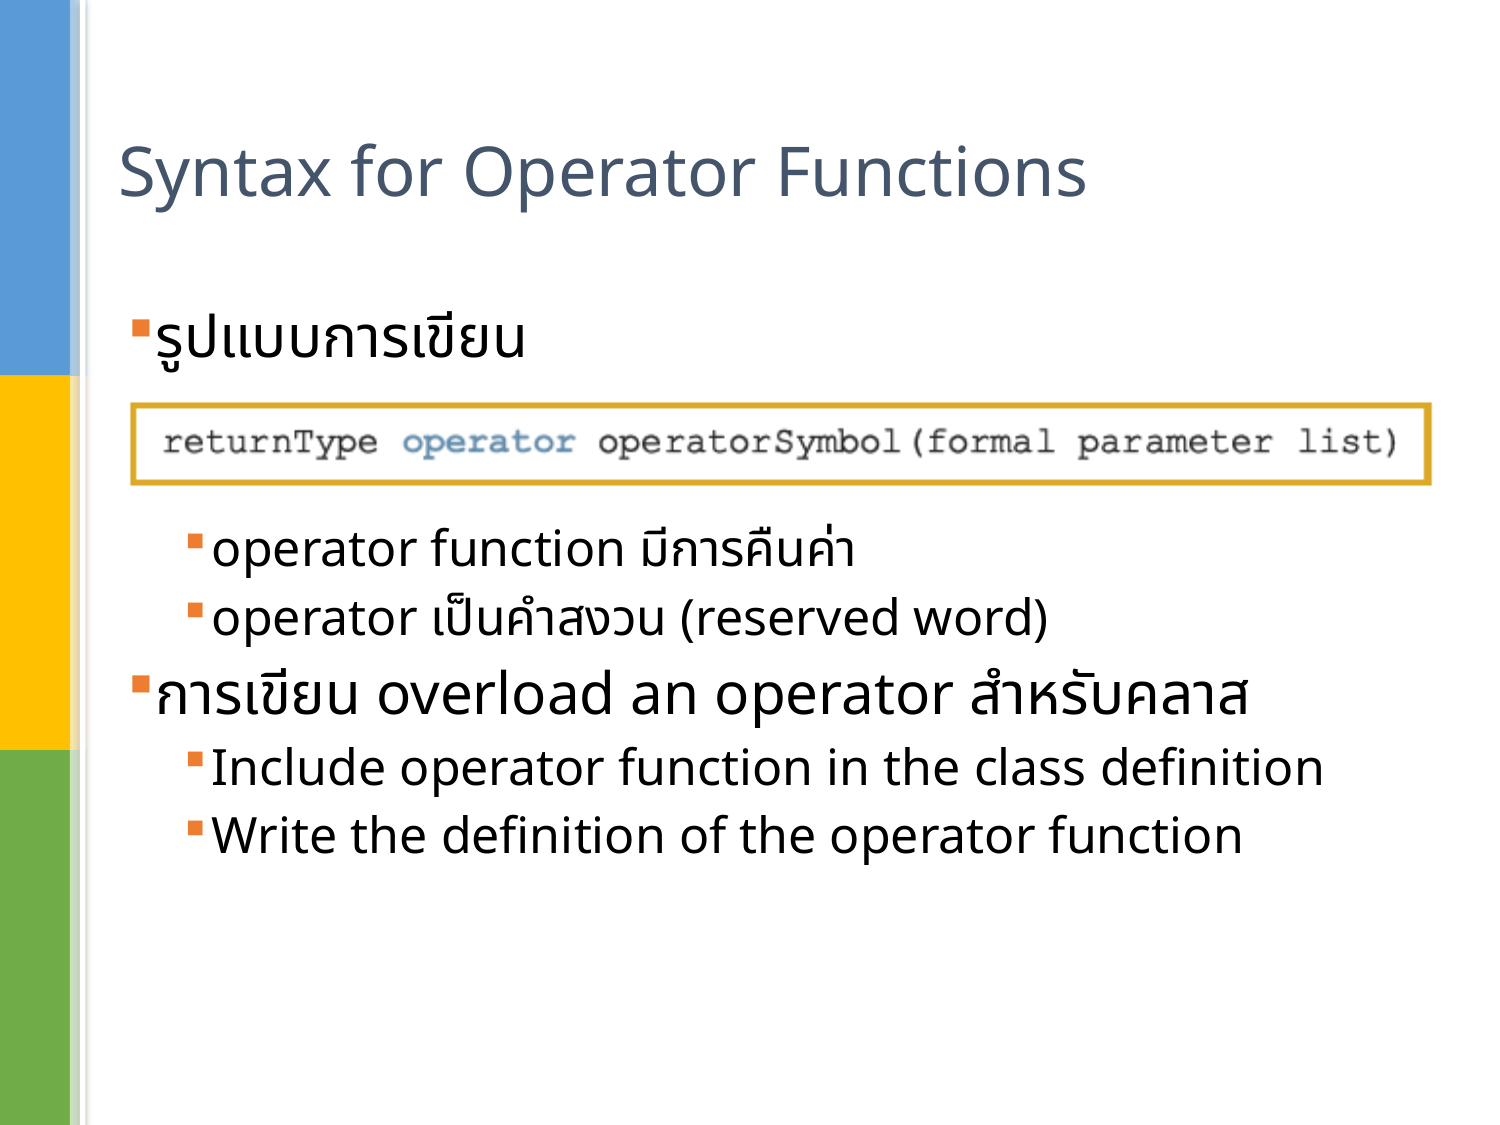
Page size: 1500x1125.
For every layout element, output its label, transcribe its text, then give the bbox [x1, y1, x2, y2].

picture [124, 399, 1438, 491]
list รูปแบบการเขียน operator function มีการคืนค่า operator เป็นคำสงวน (reserved word) การเขียน overload an operator สำหรับคลาส Include operator function in the class definition Write the definition of the operator function [112, 299, 1463, 1050]
title Syntax for Operator Functions [103, 59, 1397, 278]
